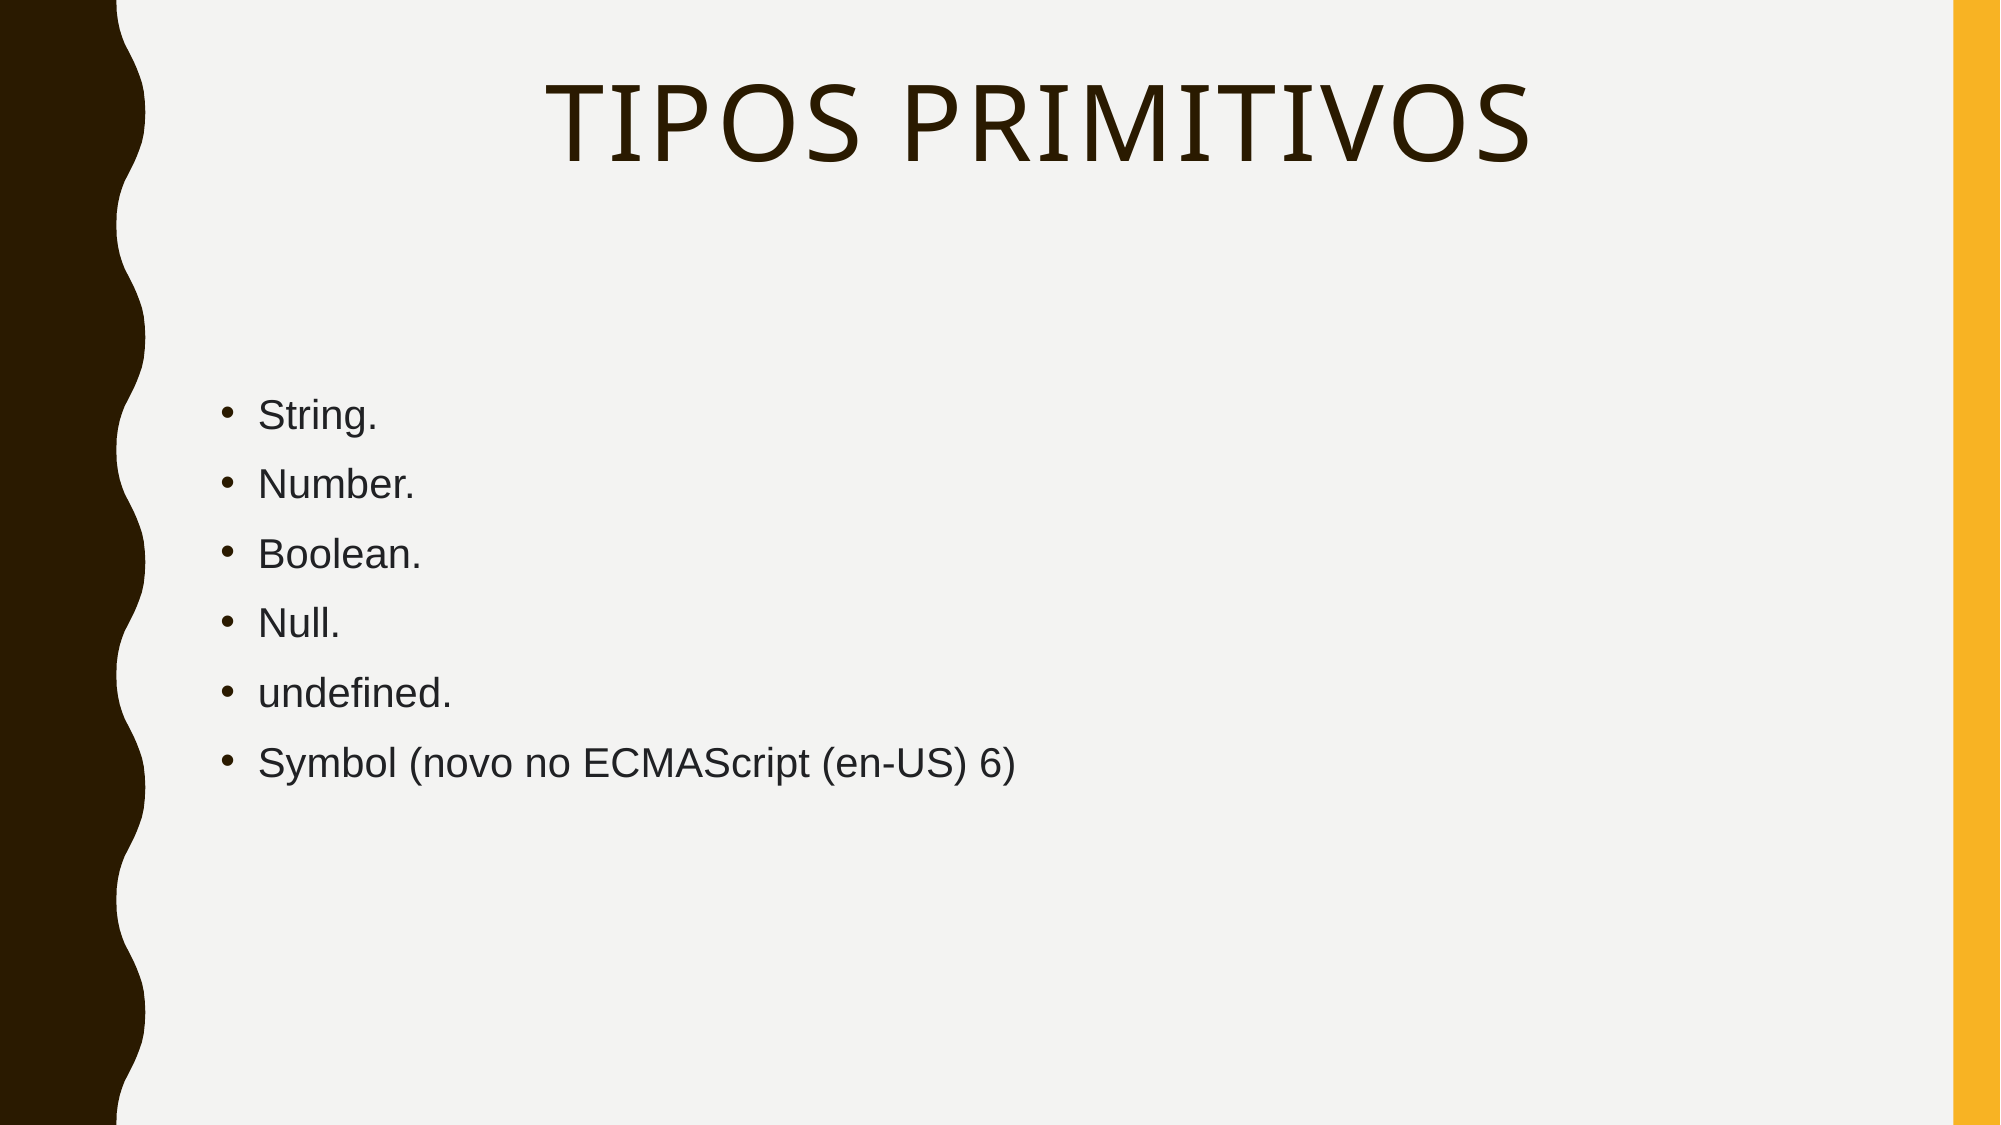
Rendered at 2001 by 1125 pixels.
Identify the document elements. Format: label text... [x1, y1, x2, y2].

title Tipos primitivos [205, 62, 1875, 308]
list String. Number. Boolean. Null. undefined. Symbol (novo no ECMAScript (en-US) 6) [205, 375, 1875, 965]
